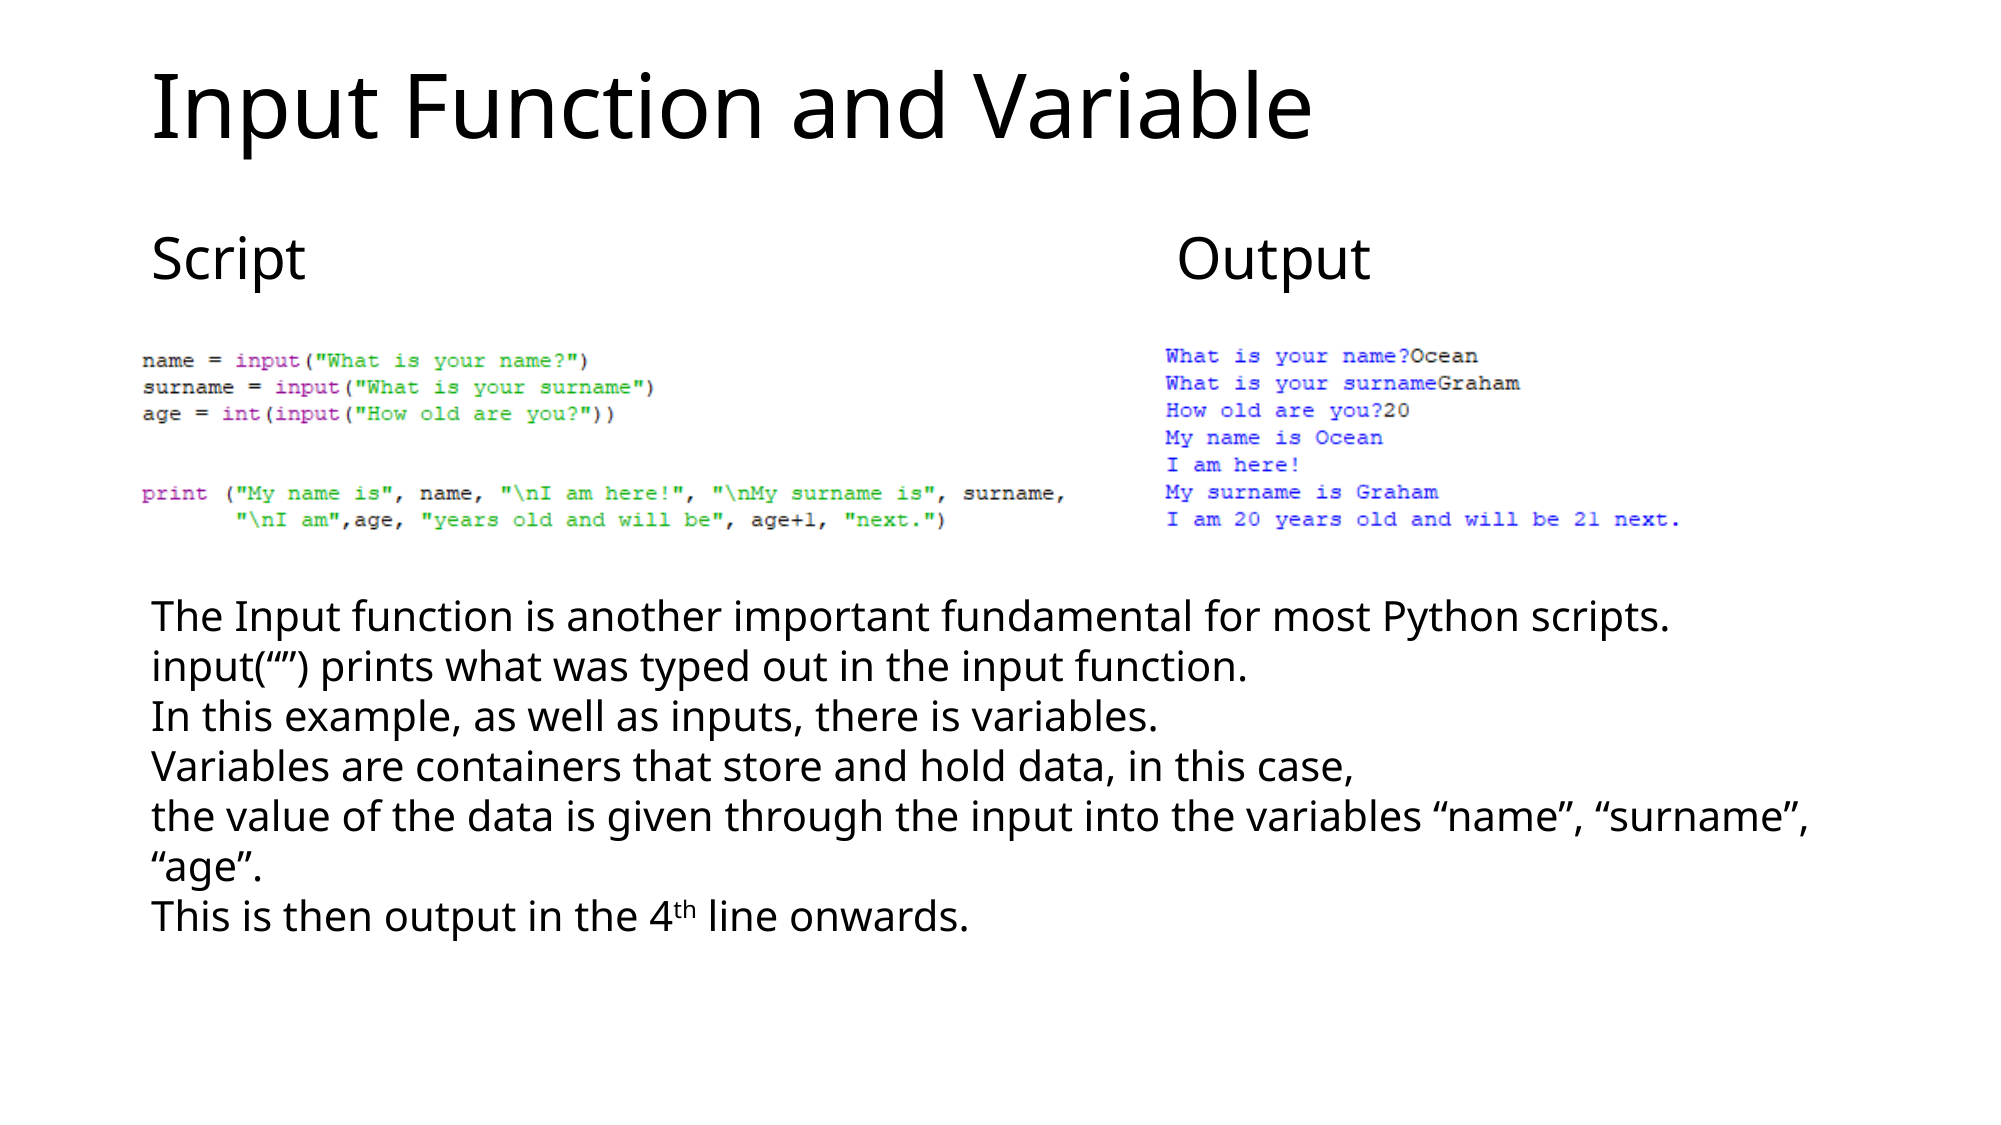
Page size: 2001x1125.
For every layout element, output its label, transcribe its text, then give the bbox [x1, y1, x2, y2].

picture [1161, 343, 1703, 539]
text_box Script [136, 214, 627, 299]
picture [135, 348, 1085, 543]
text_box Output [1161, 214, 1881, 299]
text_box The Input function is another important fundamental for most Python scripts. input(“”) prints what was typed out in the input function. In this example, as well as inputs, there is variables. Variables are containers that store and hold data, in this case, the value of the data is given through the input into the variables “name”, “surname”, “age”. This is then output in the 4th line onwards. [136, 582, 1838, 948]
title Input Function and Variable [136, 44, 1862, 165]
